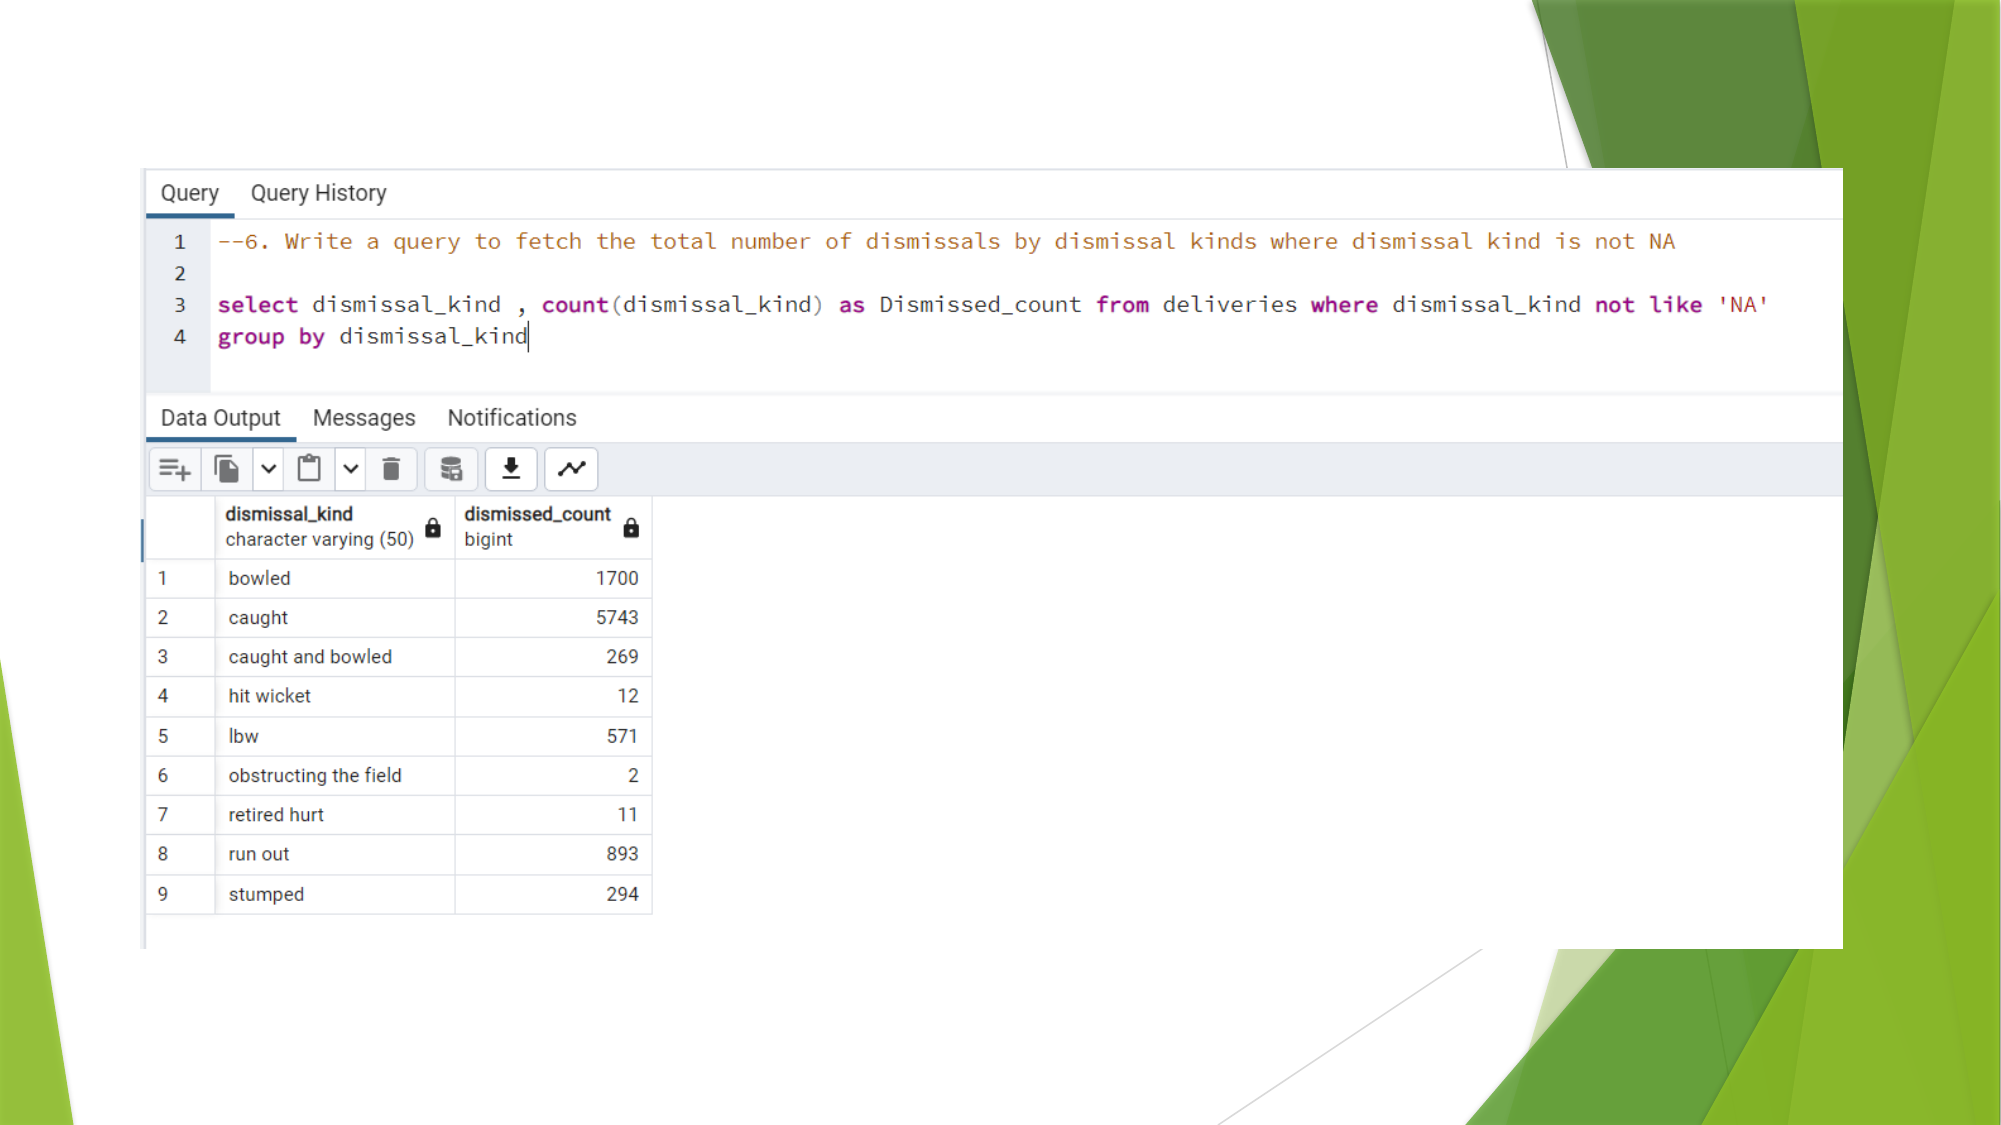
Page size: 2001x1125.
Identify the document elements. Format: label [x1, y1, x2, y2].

picture [140, 167, 1843, 950]
